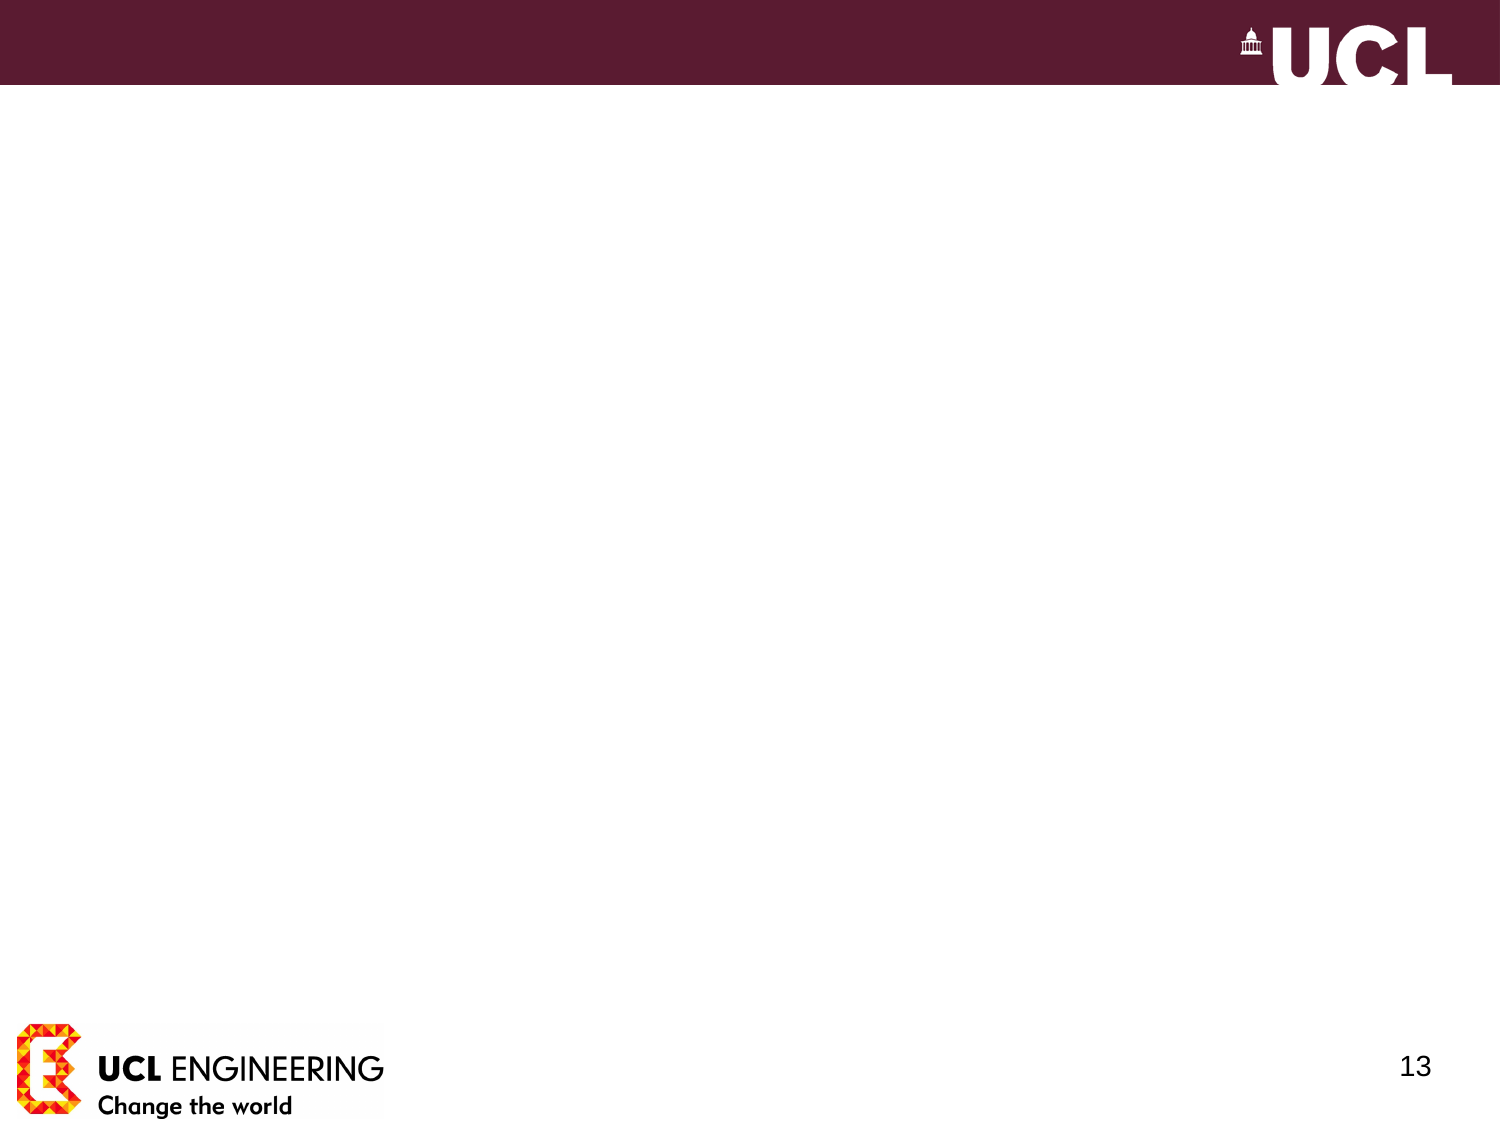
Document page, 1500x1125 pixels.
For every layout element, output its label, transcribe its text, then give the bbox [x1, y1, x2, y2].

picture [0, 0, 1500, 85]
picture [17, 1023, 384, 1119]
slide_number 13 [1281, 1039, 1448, 1118]
